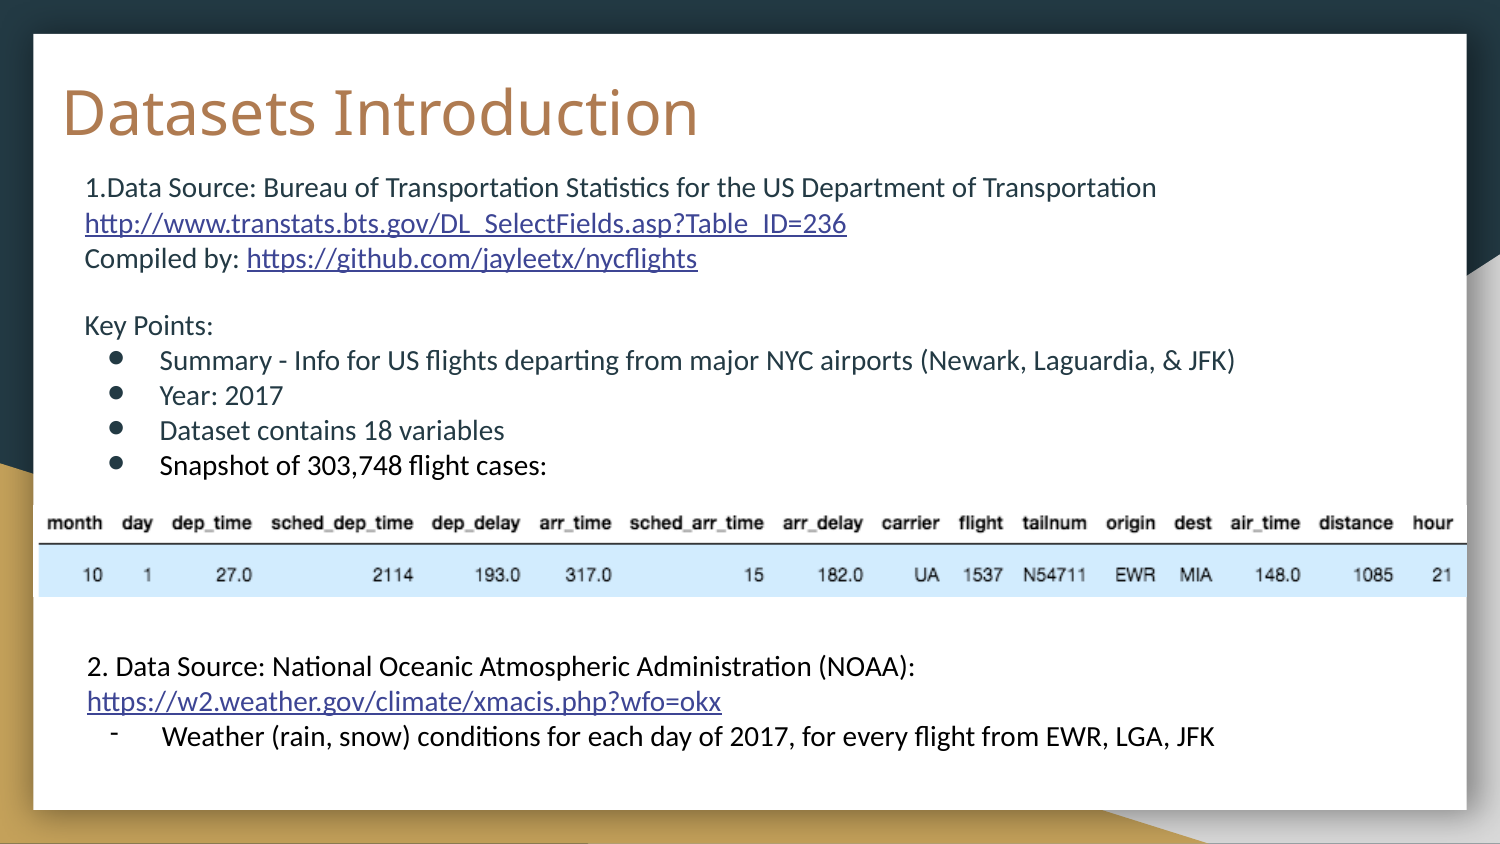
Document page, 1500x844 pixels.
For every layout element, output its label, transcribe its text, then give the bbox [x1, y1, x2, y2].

text_box 2. Data Source: National Oceanic Atmospheric Administration (NOAA): https://w2.weather.gov/climate/xmacis.php?wfo=okx Weather (rain, snow) conditions for each day of 2017, for every flight from EWR, LGA, JFK [71, 632, 1253, 803]
list 1.Data Source: Bureau of Transportation Statistics for the US Department of Transportation http://www.transtats.bts.gov/DL_SelectFields.asp?Table_ID=236 Compiled by: https://github.com/jayleetx/nycflights Key Points: Summary - Info for US flights departing from major NYC airports (Newark, Laguardia, & JFK) Year: 2017 Dataset contains 18 variables Snapshot of 303,748 flight cases: [69, 153, 1301, 503]
title Datasets Introduction [46, 58, 1278, 215]
picture [33, 505, 1467, 597]
